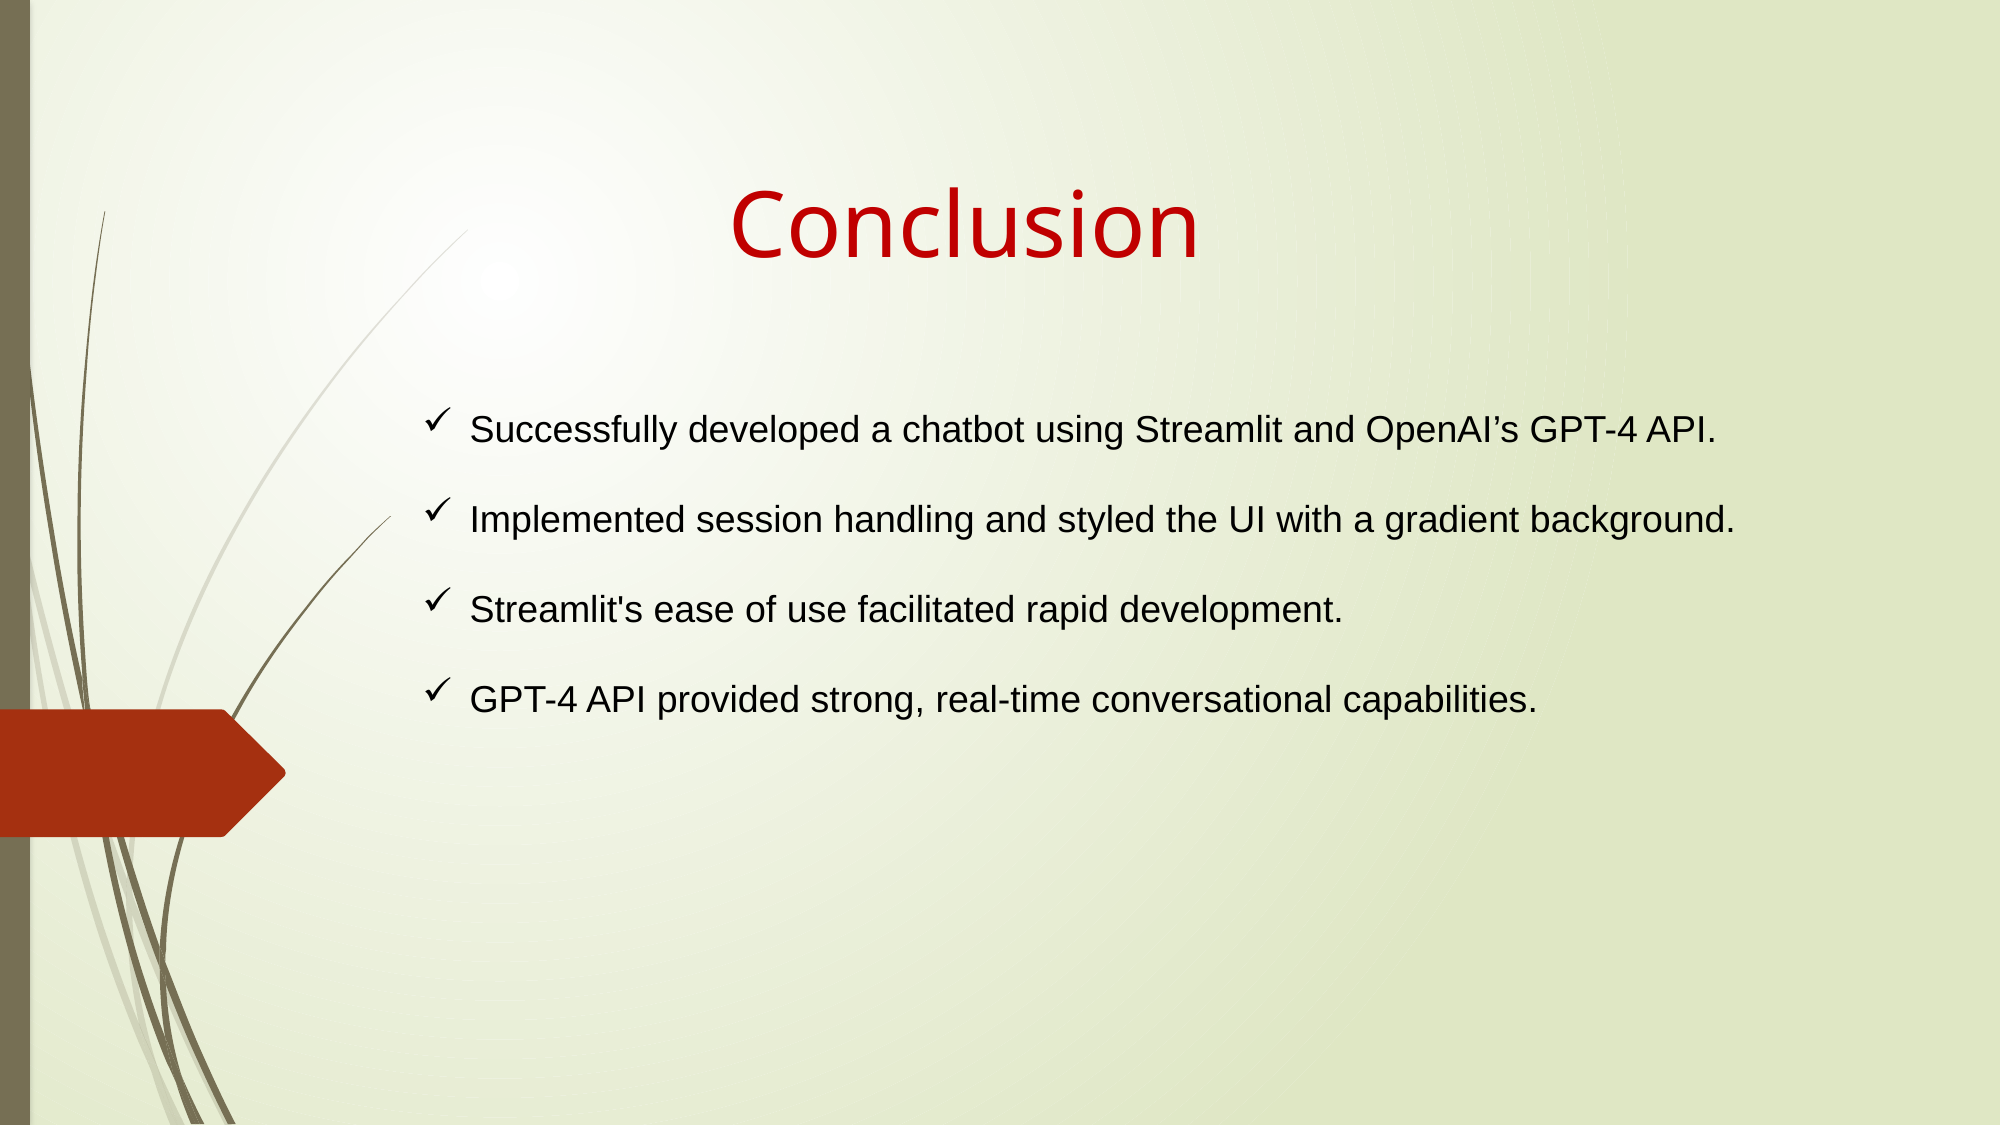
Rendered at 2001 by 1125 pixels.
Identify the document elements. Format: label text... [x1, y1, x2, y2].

text_box Conclusion [713, 158, 1287, 283]
text_box Successfully developed a chatbot using Streamlit and OpenAI’s GPT-4 API. Implemented session handling and styled the UI with a gradient background. Streamlit's ease of use facilitated rapid development. GPT-4 API provided strong, real-time conversational capabilities. [407, 352, 1834, 773]
